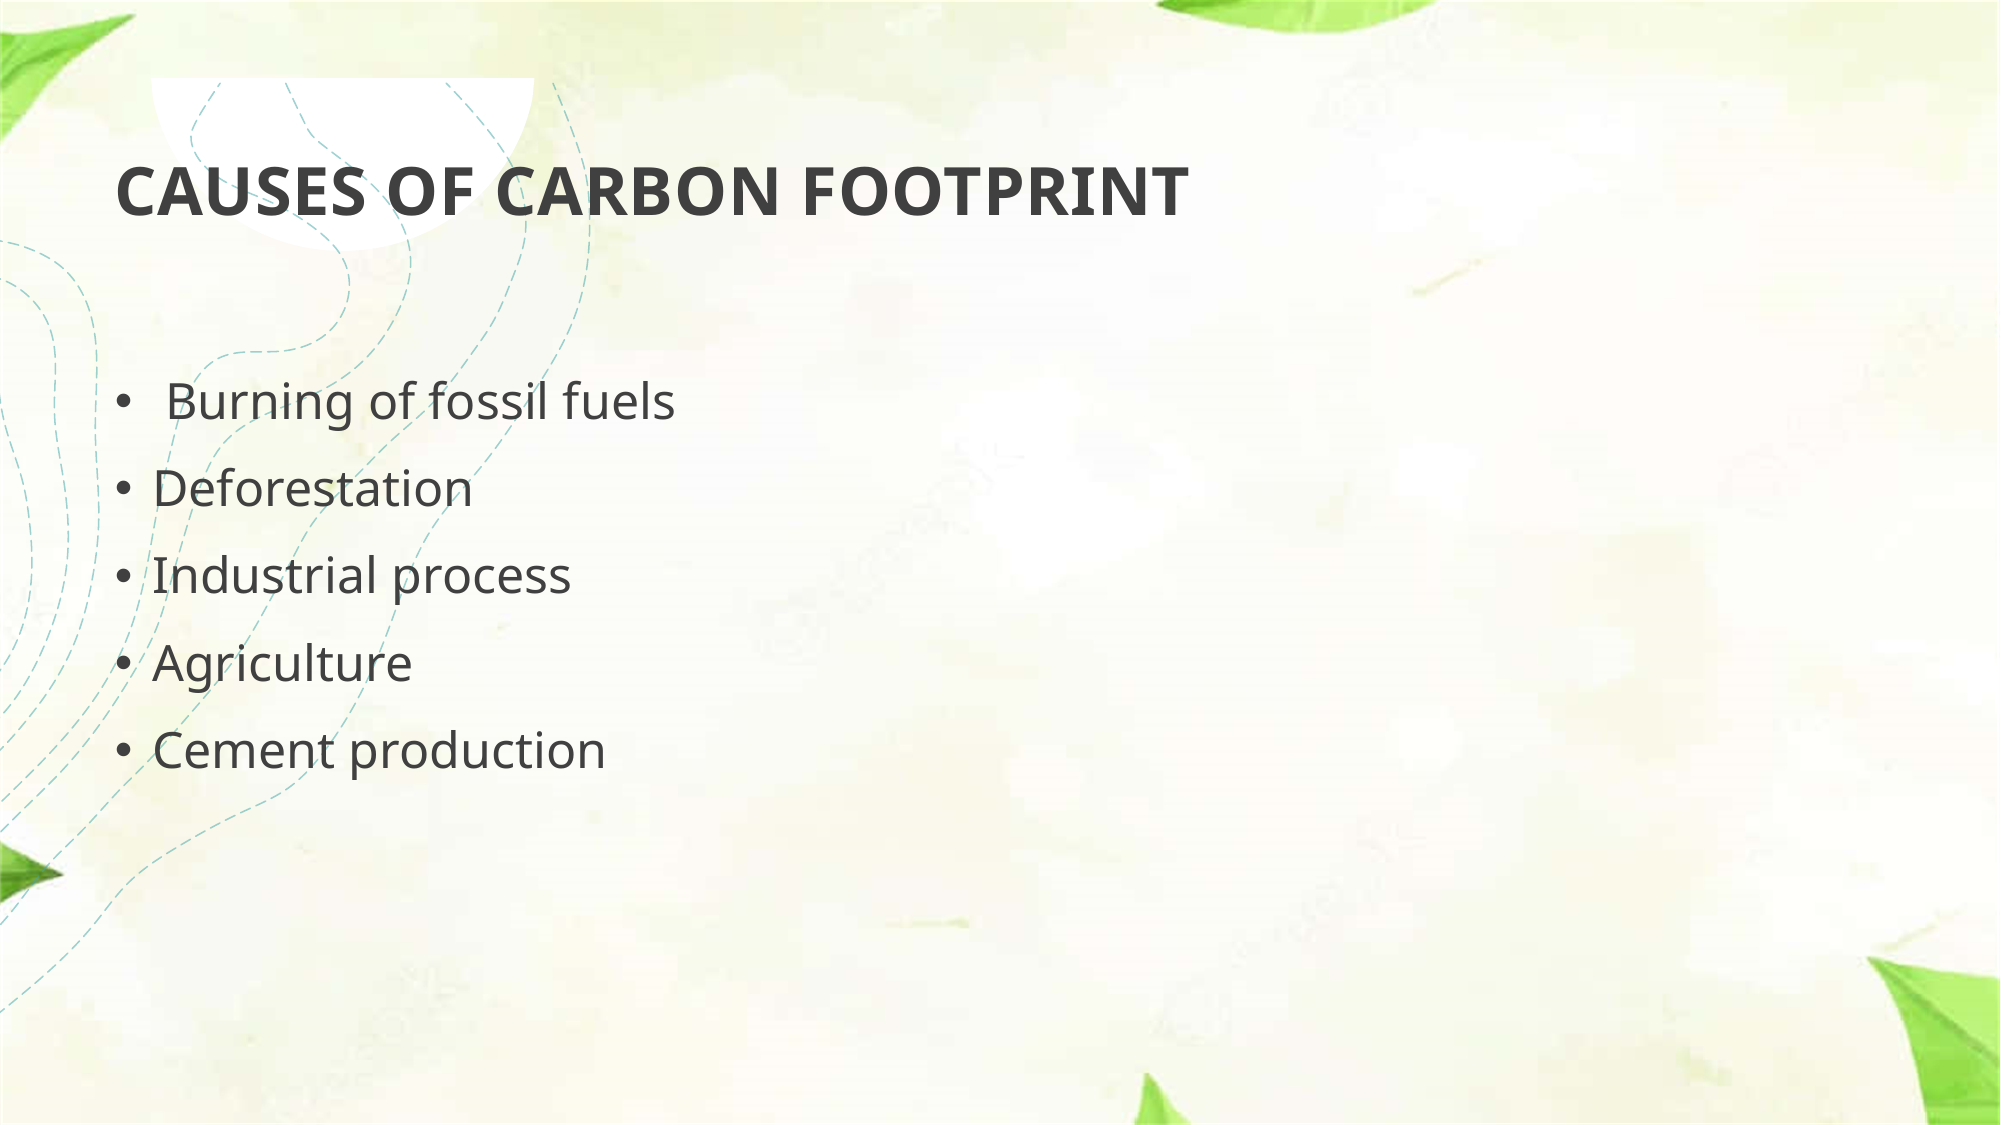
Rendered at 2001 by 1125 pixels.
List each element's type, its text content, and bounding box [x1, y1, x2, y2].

title Causes of carbon footprint [99, 149, 1341, 282]
list Burning of fossil fuels Deforestation Industrial process Agriculture Cement production [99, 368, 1000, 857]
picture [0, 0, 2001, 1125]
